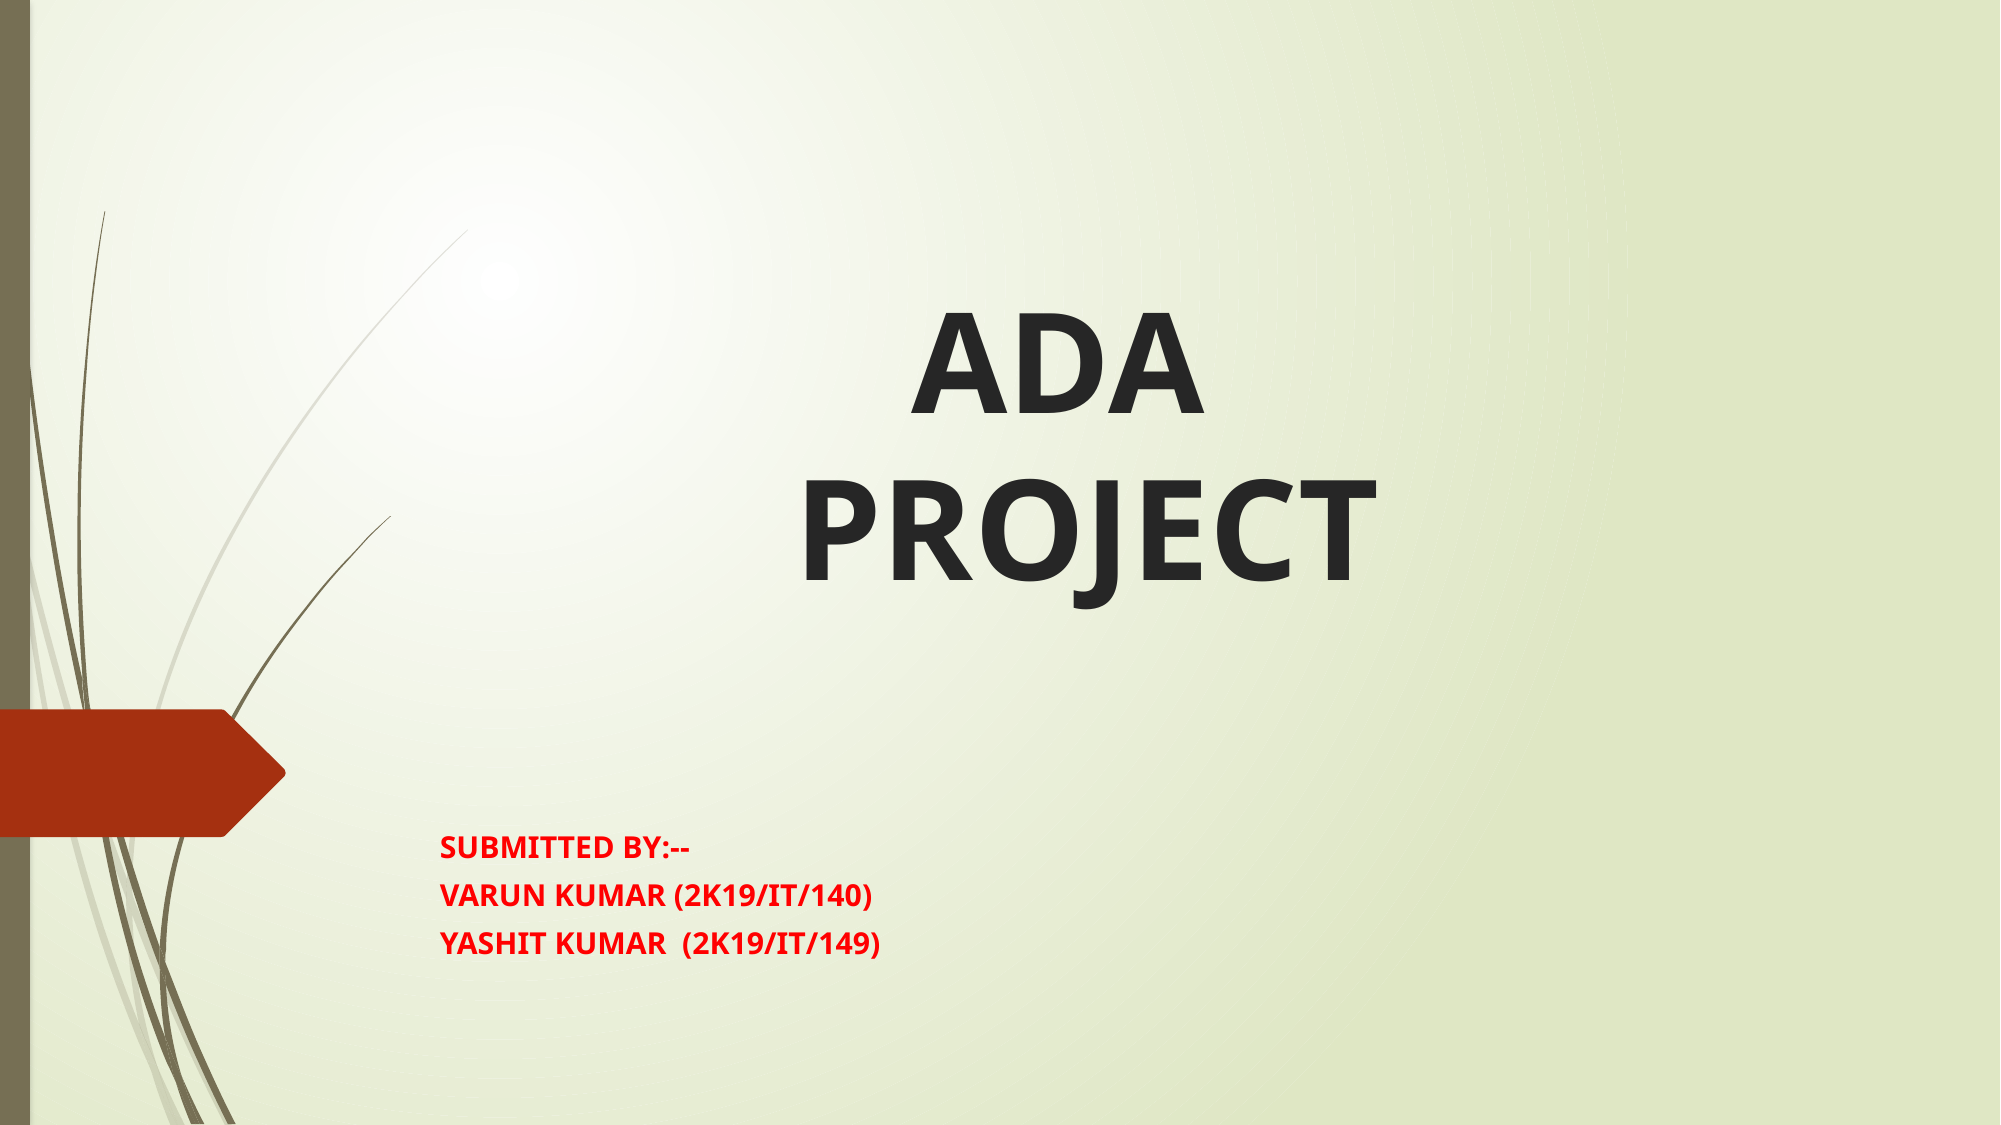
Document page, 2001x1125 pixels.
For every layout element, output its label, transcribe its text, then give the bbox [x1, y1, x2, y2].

title ADA PROJECT [340, 204, 1888, 784]
subtitle SUBMITTED BY:-- VARUN KUMAR (2K19/IT/140) YASHIT KUMAR (2K19/IT/149) [424, 783, 1888, 969]
